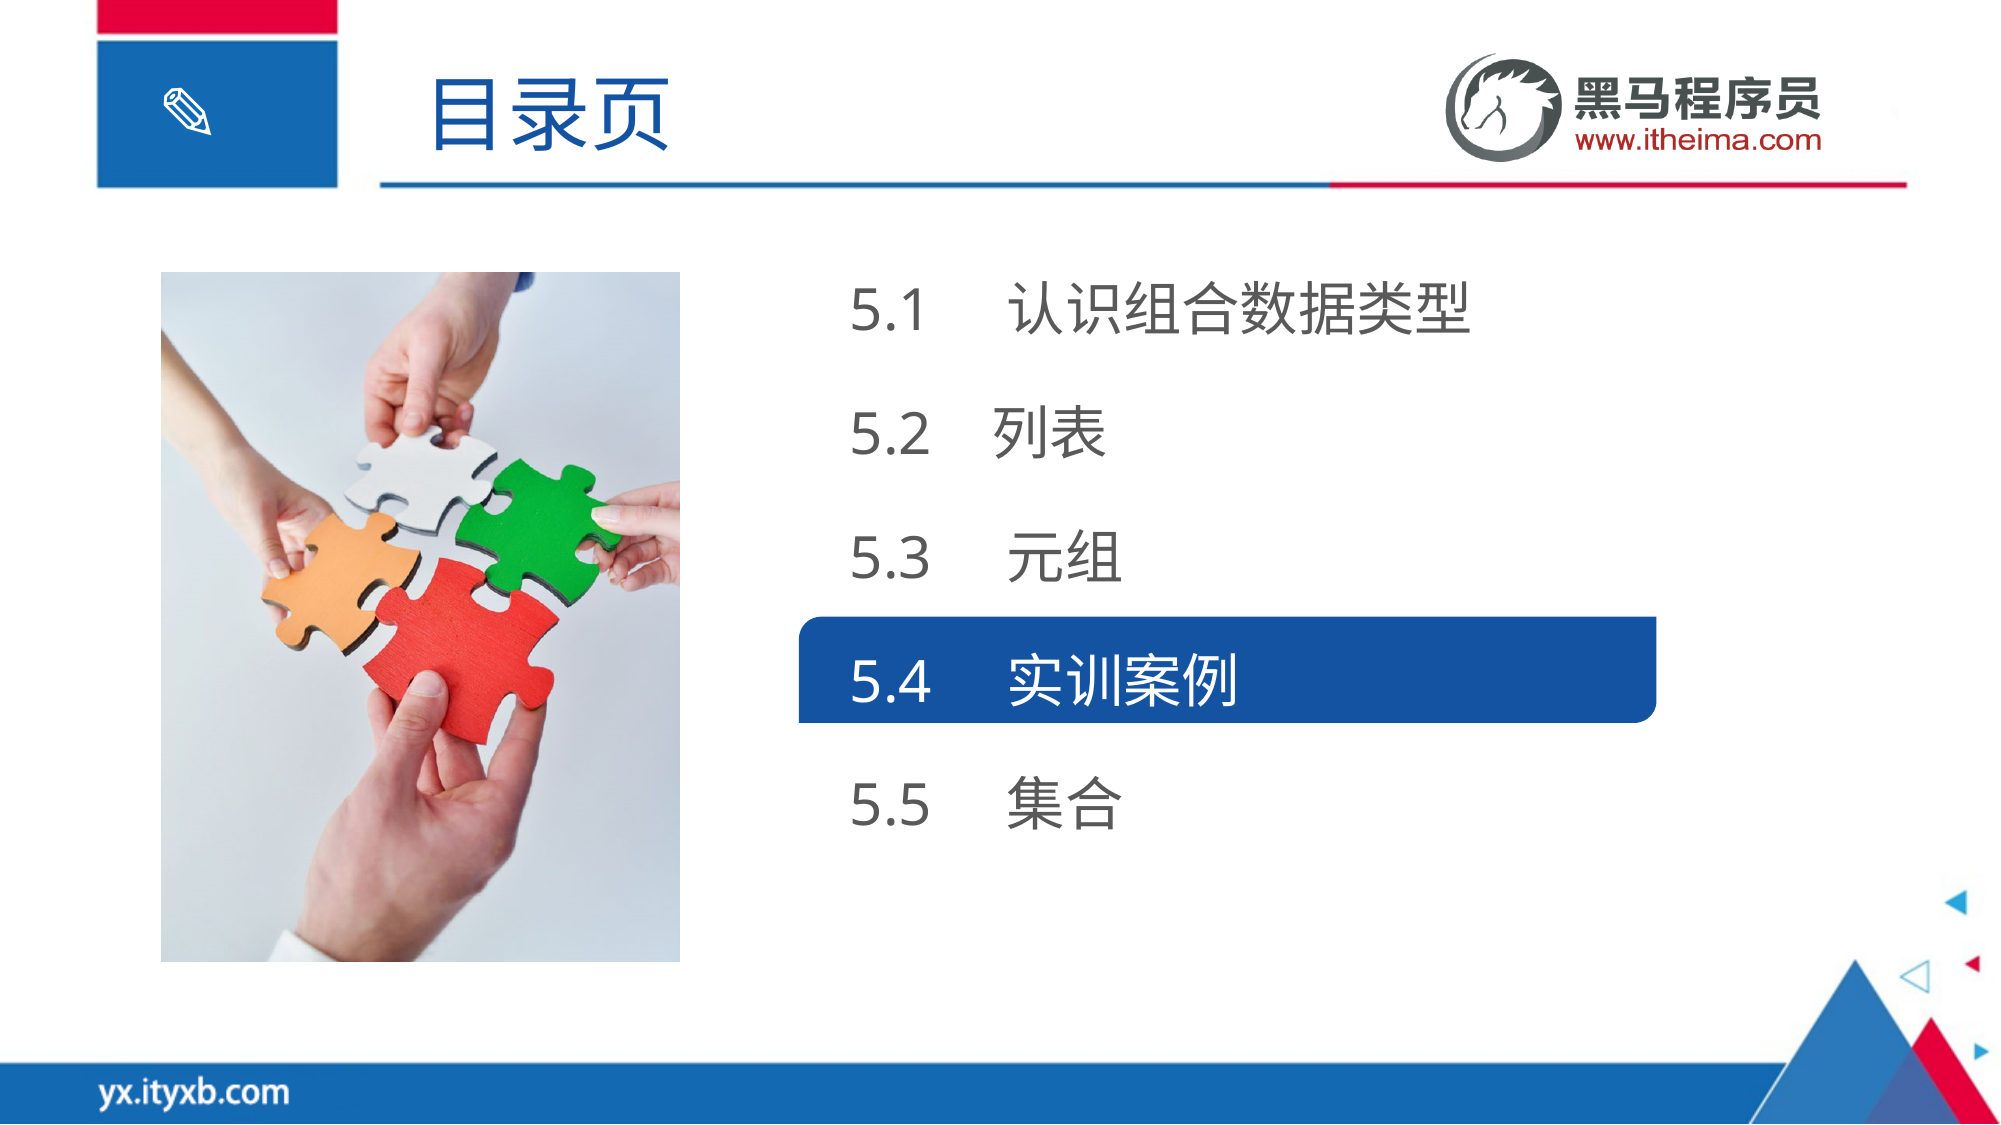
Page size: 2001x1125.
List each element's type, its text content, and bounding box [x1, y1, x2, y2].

picture [0, 0, 2000, 1124]
text_box 5.2 列表 [849, 395, 1657, 467]
text_box 5.4 实训案例 [849, 643, 1657, 714]
text_box 目录页 [409, 53, 899, 169]
text_box 5.1 认识组合数据类型 [849, 272, 1657, 343]
text_box [797, 615, 1658, 724]
text_box 5.3 元组 [849, 519, 1657, 590]
text_box 5.5 集合 [849, 767, 1657, 838]
